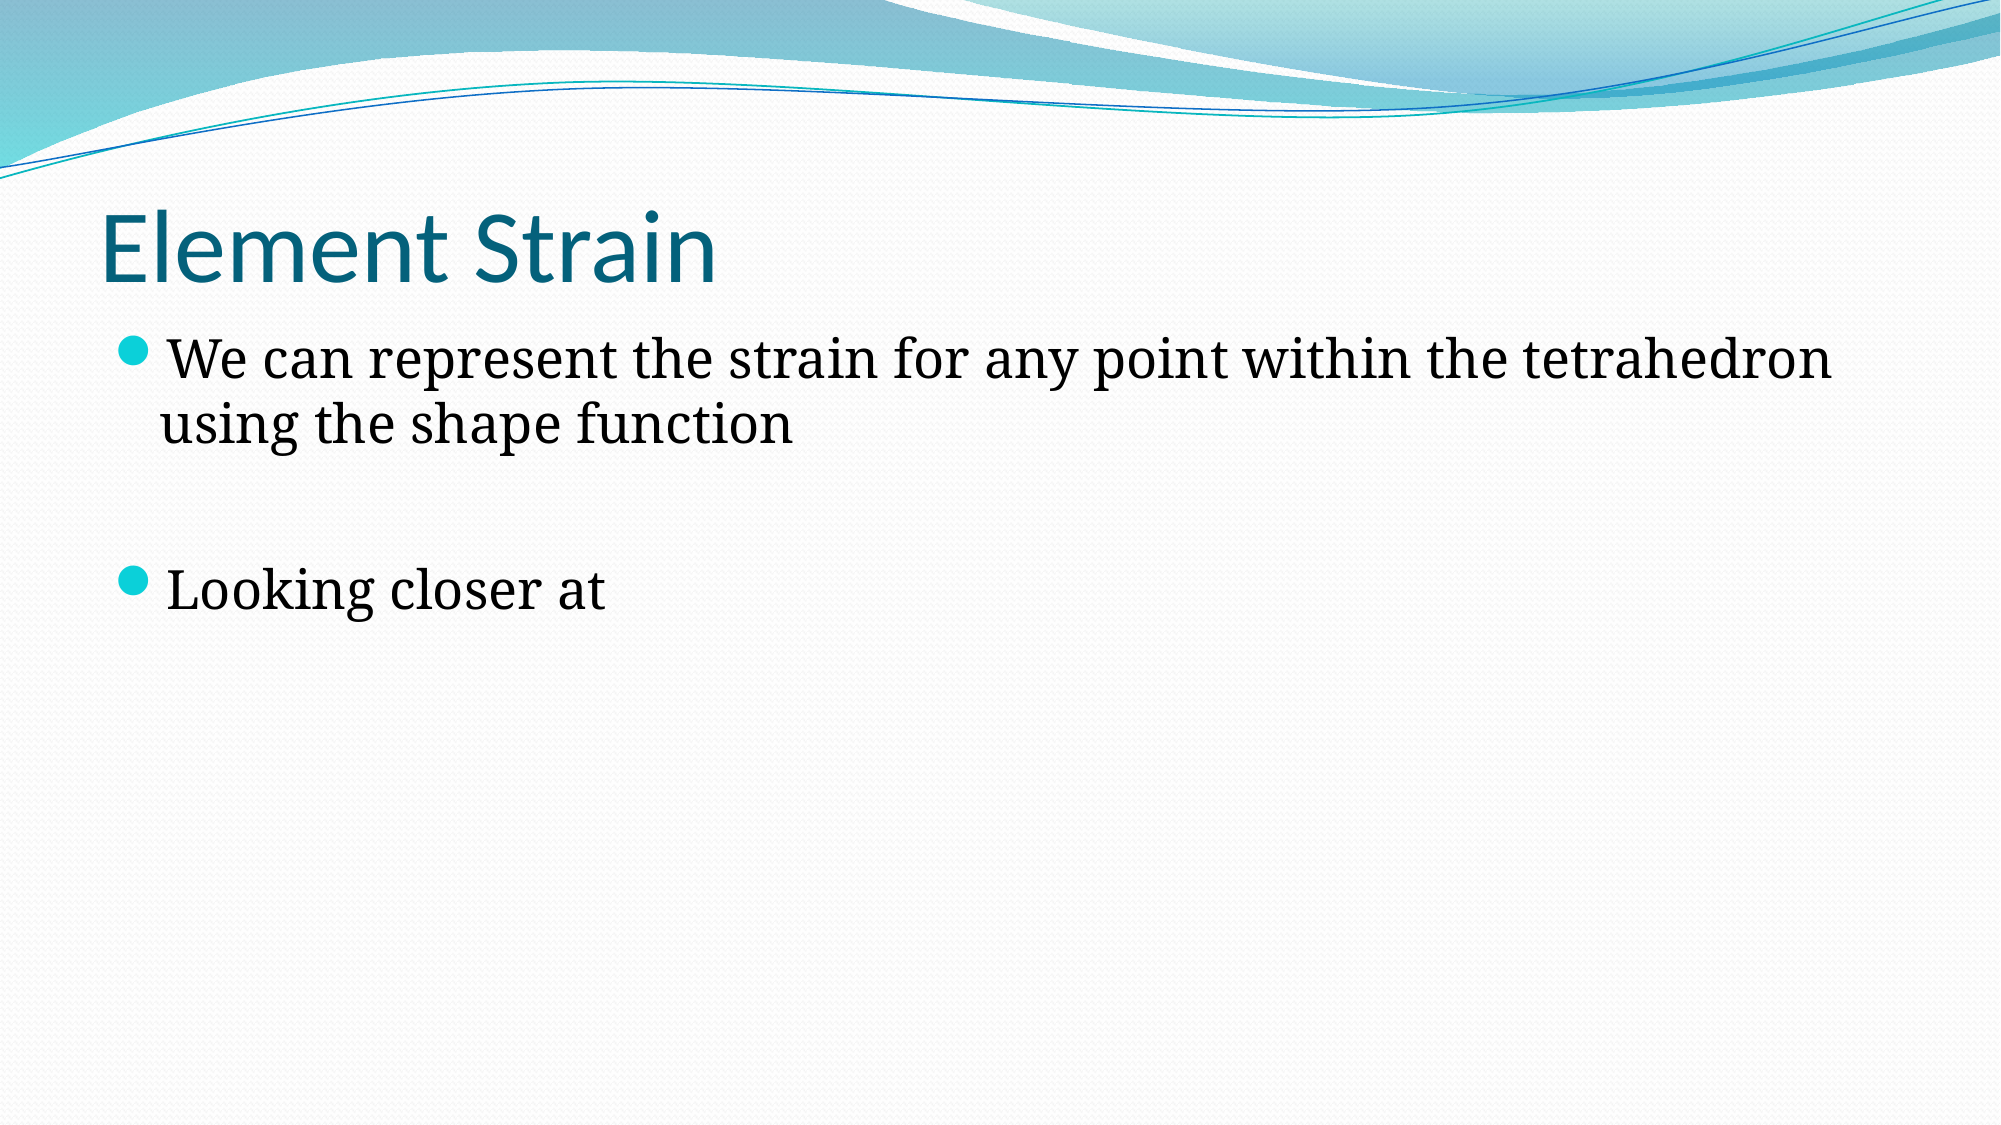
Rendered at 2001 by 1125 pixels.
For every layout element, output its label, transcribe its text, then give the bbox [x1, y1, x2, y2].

title Element Strain [99, 115, 1900, 303]
